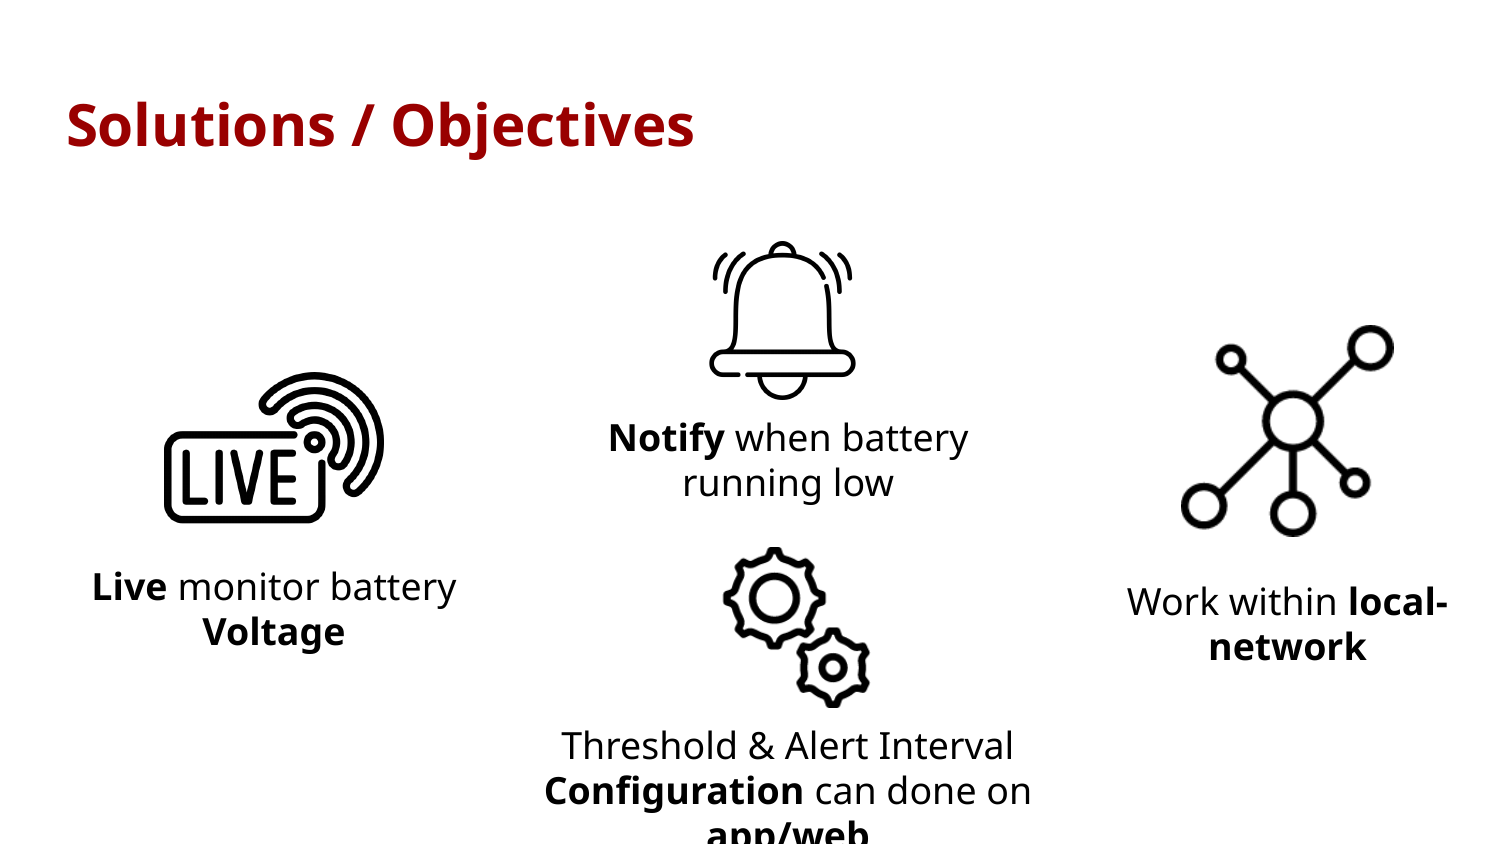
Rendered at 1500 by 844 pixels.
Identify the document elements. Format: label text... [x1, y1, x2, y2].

text_box Notify when battery running low [553, 399, 1023, 513]
text_box Live monitor battery Voltage [39, 547, 509, 661]
picture [716, 547, 877, 708]
title Solutions / Objectives [51, 72, 1449, 167]
text_box Threshold & Alert Interval Configuration can done on app/web [453, 707, 1123, 821]
text_box Work within local-network [1052, 563, 1500, 677]
picture [1181, 325, 1394, 538]
picture [703, 240, 862, 400]
picture [164, 337, 384, 558]
